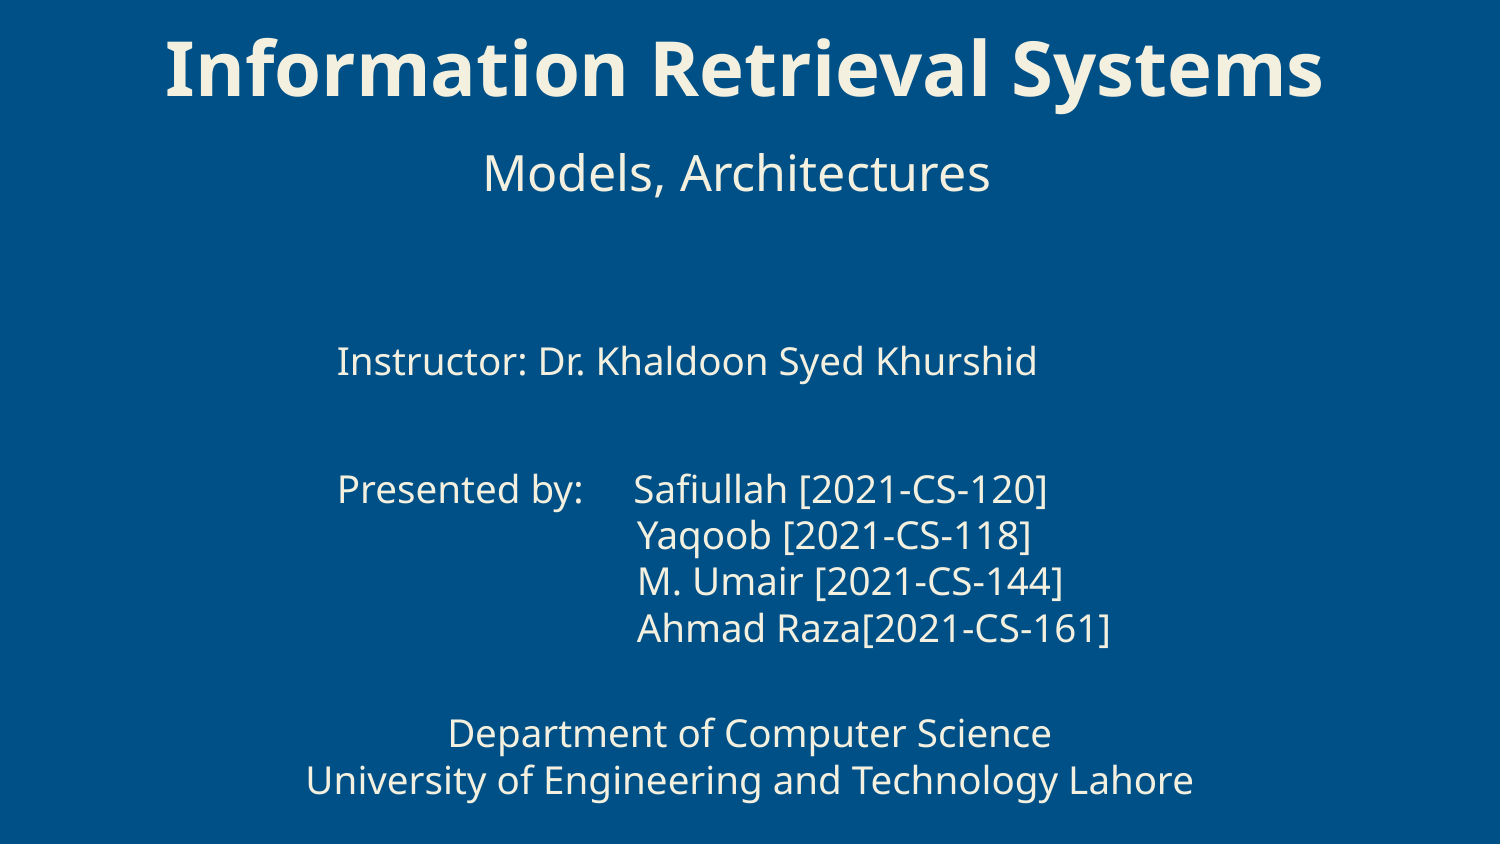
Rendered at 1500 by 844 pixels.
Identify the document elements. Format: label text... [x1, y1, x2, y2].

subtitle Department of Computer Science University of Engineering and Technology Lahore [232, 694, 1268, 786]
subtitle Presented by: Safiullah [2021-CS-120] Yaqoob [2021-CS-118] M. Umair [2021-CS-144] Ahmad Raza[2021-CS-161] [321, 449, 1179, 665]
subtitle Instructor: Dr. Khaldoon Syed Khurshid [321, 321, 1078, 413]
title Information Retrieval Systems [150, 16, 1470, 189]
title Models, Architectures [232, 133, 1241, 244]
